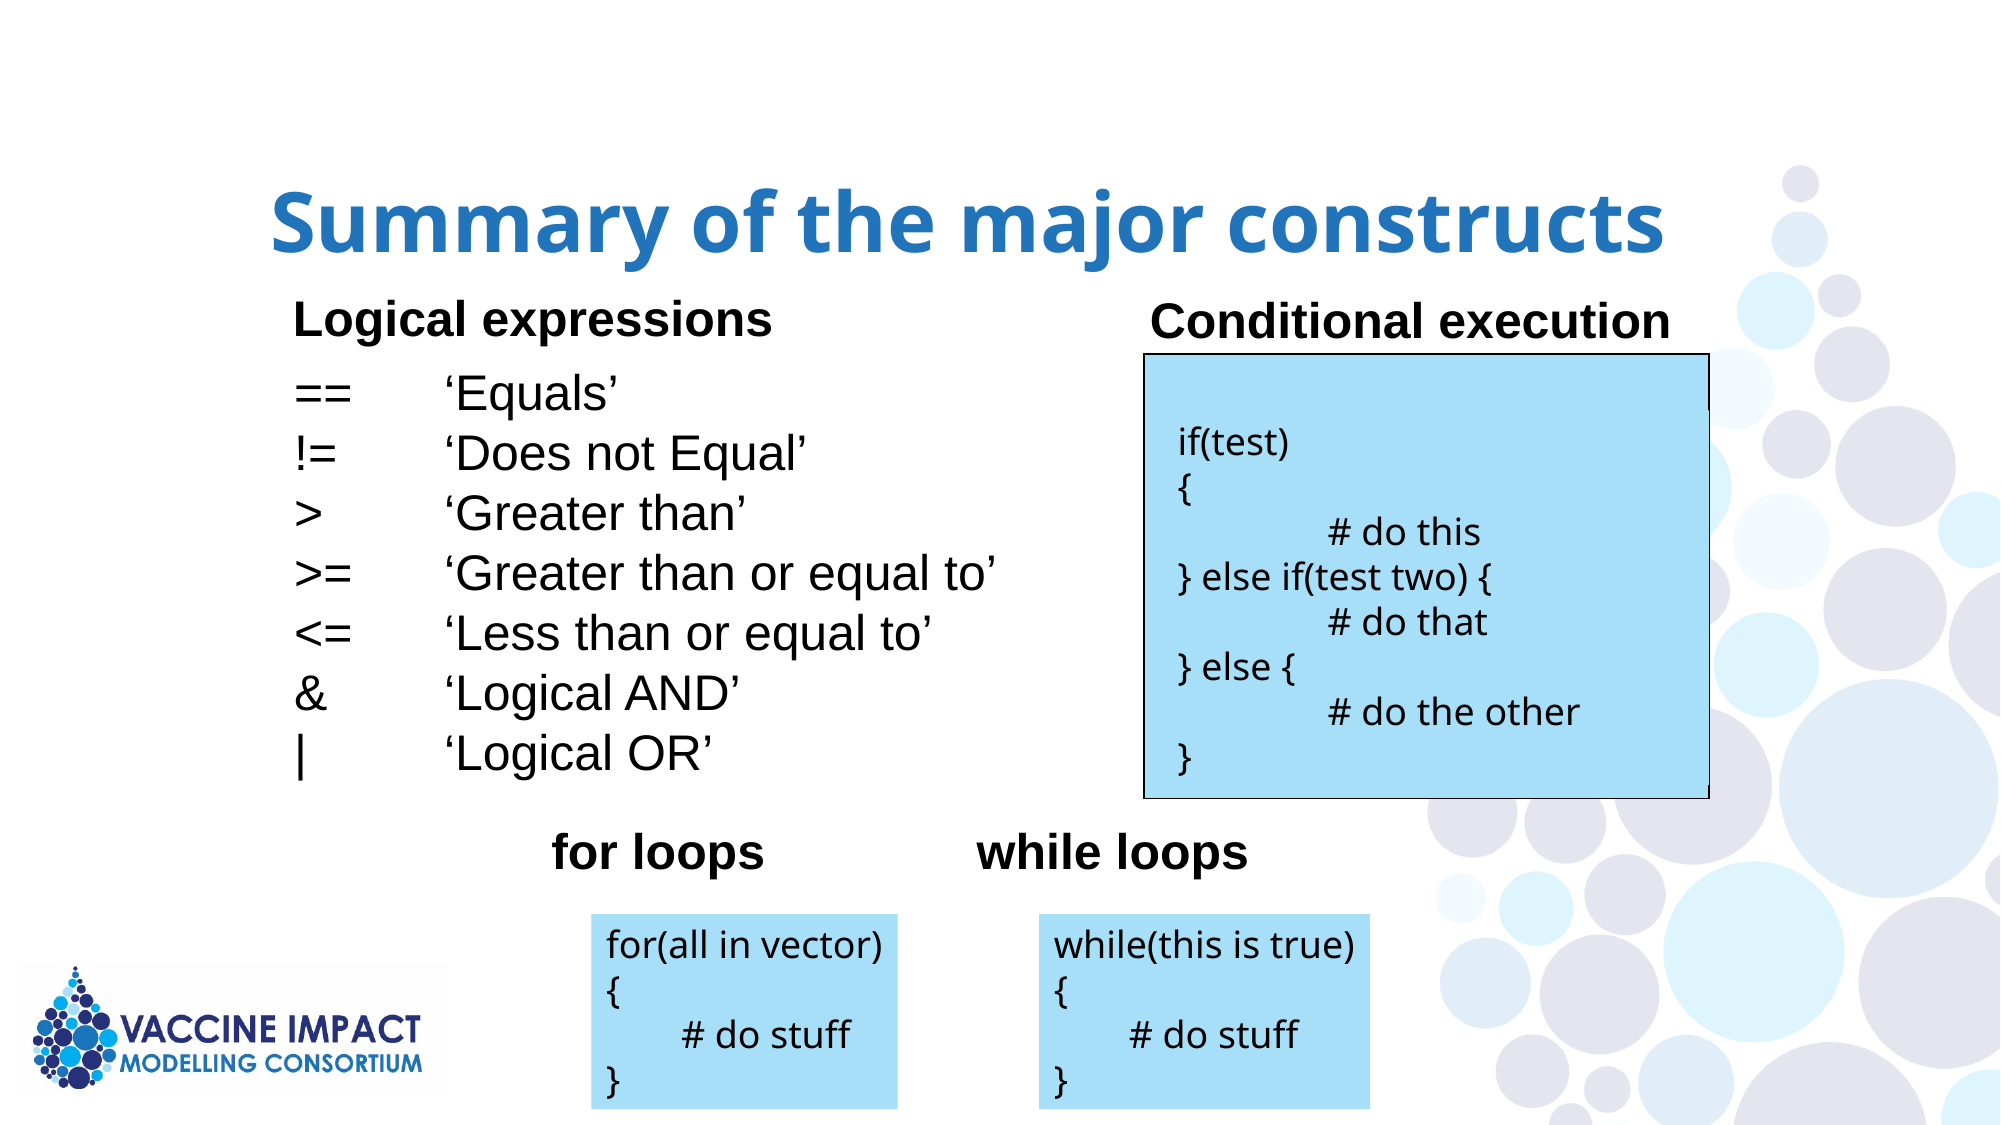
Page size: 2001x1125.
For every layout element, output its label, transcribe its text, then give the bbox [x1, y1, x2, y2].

text_box Logical expressions [278, 279, 789, 354]
text_box for loops [536, 812, 961, 887]
text_box if(test) { # do this } else if(test two) { # do that } else { # do the other } [1162, 410, 1709, 785]
text_box Summary of the major constructs [255, 125, 1733, 313]
text_box == ‘Equals’ != ‘Does not Equal’ > ‘Greater than’ >= ‘Greater than or equal to’ <= ‘Less than or equal to’ & ‘Logical AND’ | ‘Logical OR’ [279, 352, 1105, 908]
text_box while loops [961, 812, 1437, 887]
text_box [1144, 353, 1709, 799]
text_box Conditional execution [1134, 281, 1687, 356]
picture [0, 0, 2001, 1125]
text_box while(this is true) { # do stuff } [1039, 914, 1371, 1109]
text_box for(all in vector) { # do stuff } [591, 914, 898, 1109]
